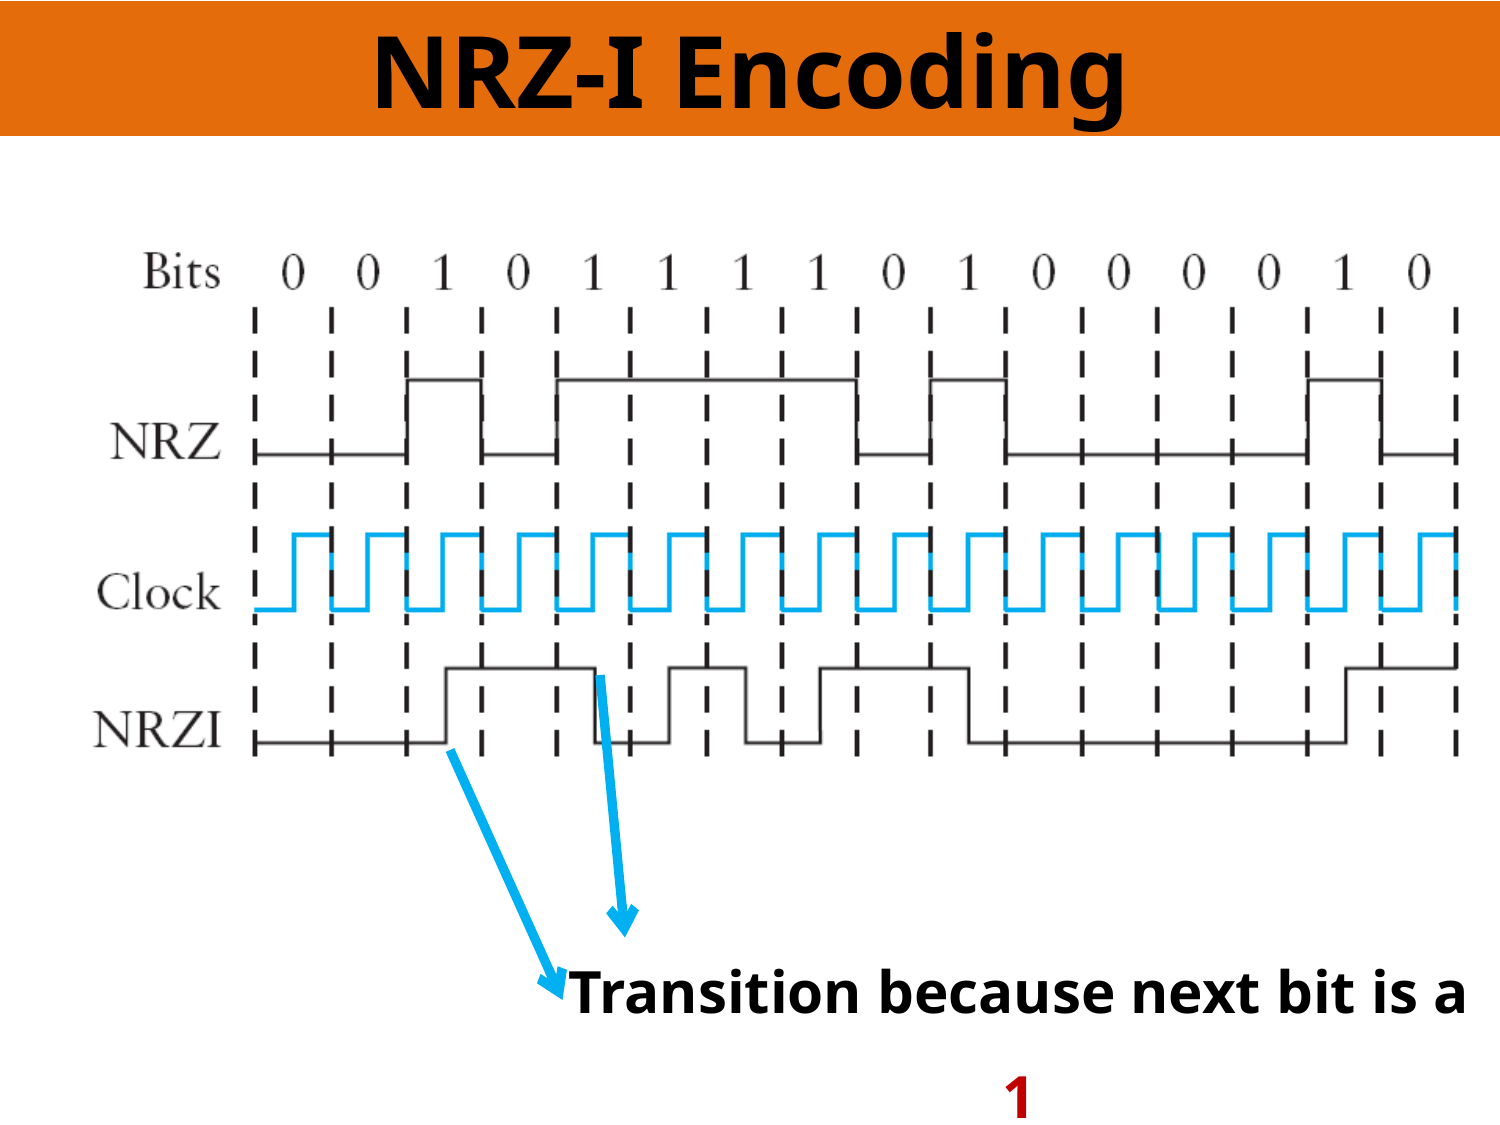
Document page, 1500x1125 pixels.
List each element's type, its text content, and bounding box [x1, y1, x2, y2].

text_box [24, 240, 1468, 763]
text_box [480, 793, 744, 819]
text_box Transition because next bit is a 1 [537, 912, 1500, 1125]
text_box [380, 818, 632, 932]
text_box NRZ-I Encoding [0, 1, 1500, 136]
